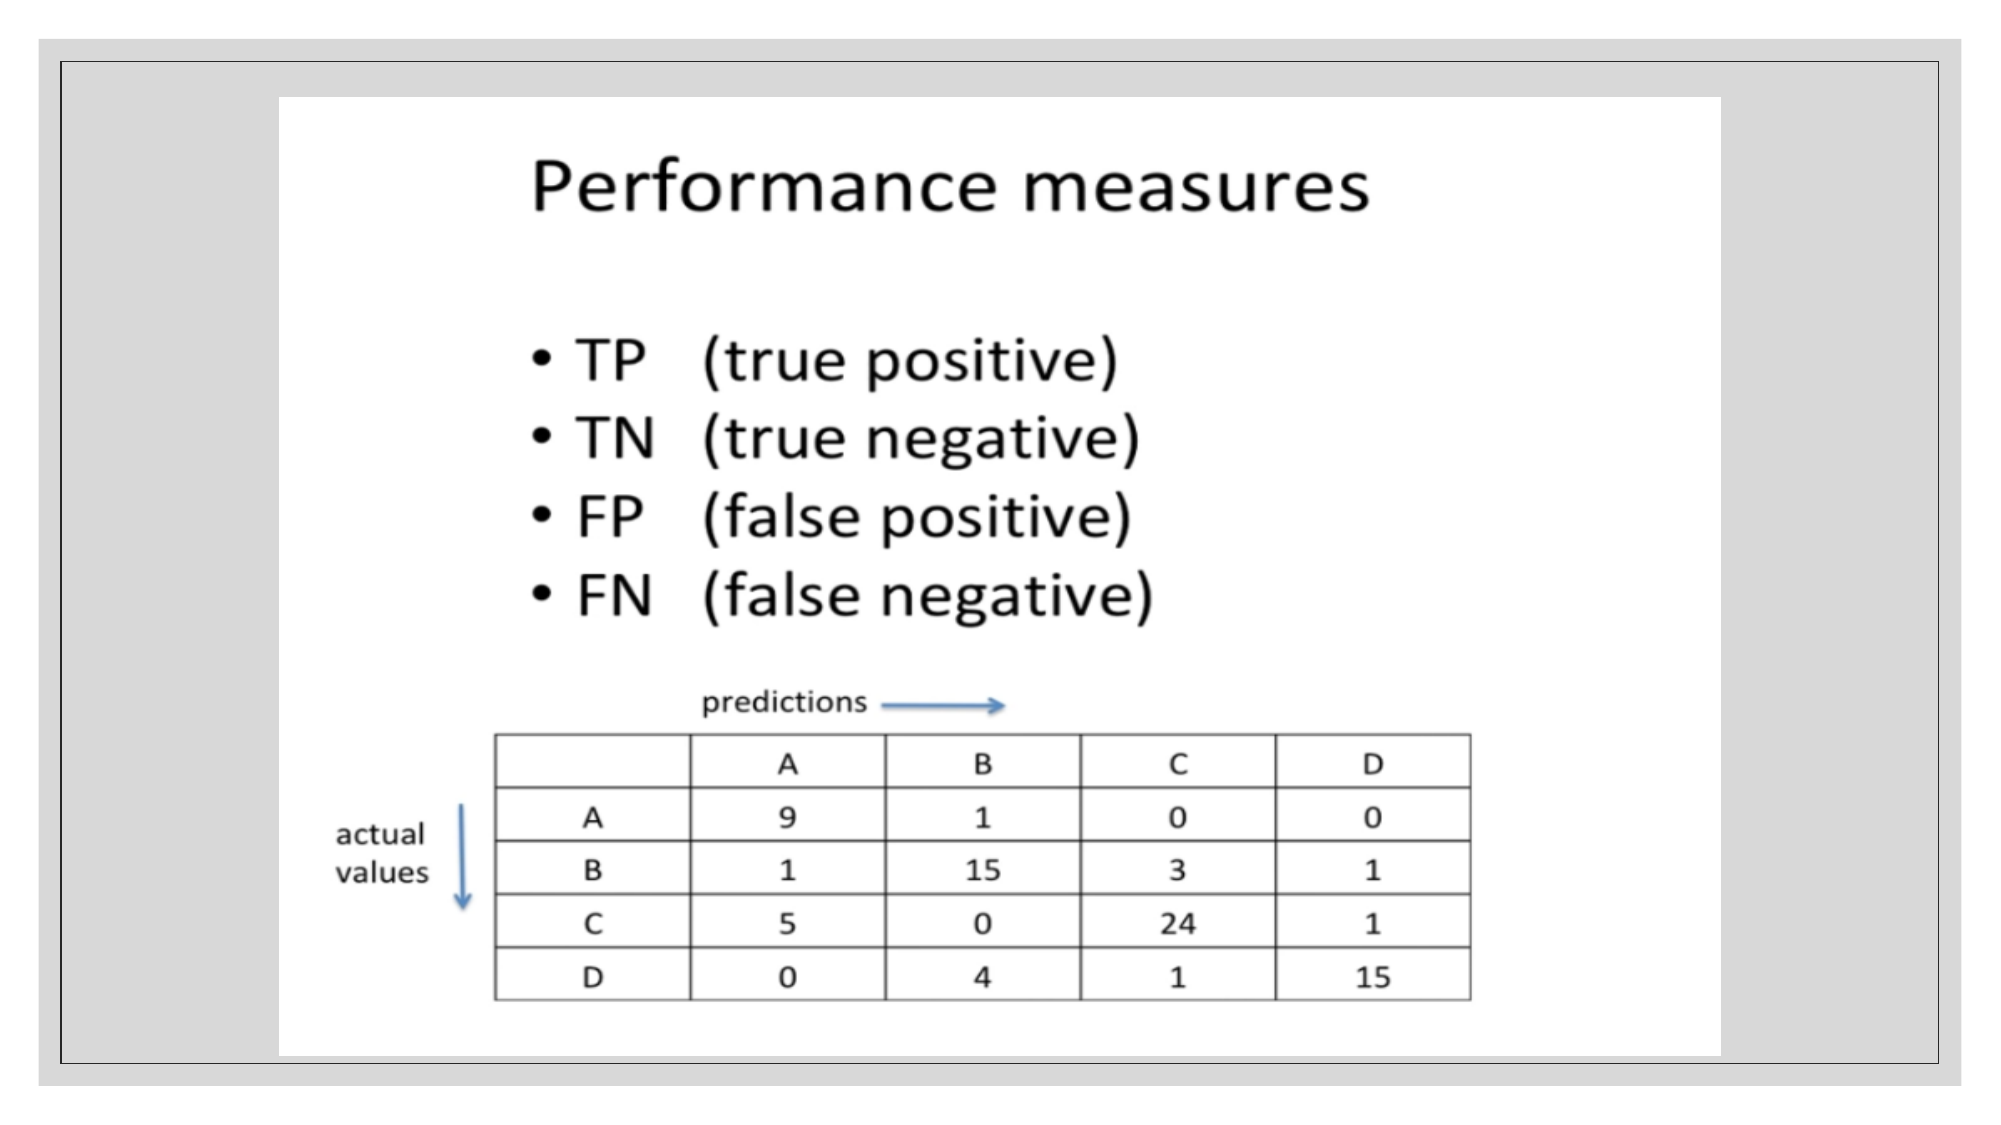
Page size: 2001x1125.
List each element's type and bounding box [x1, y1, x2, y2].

list [279, 97, 1721, 1056]
